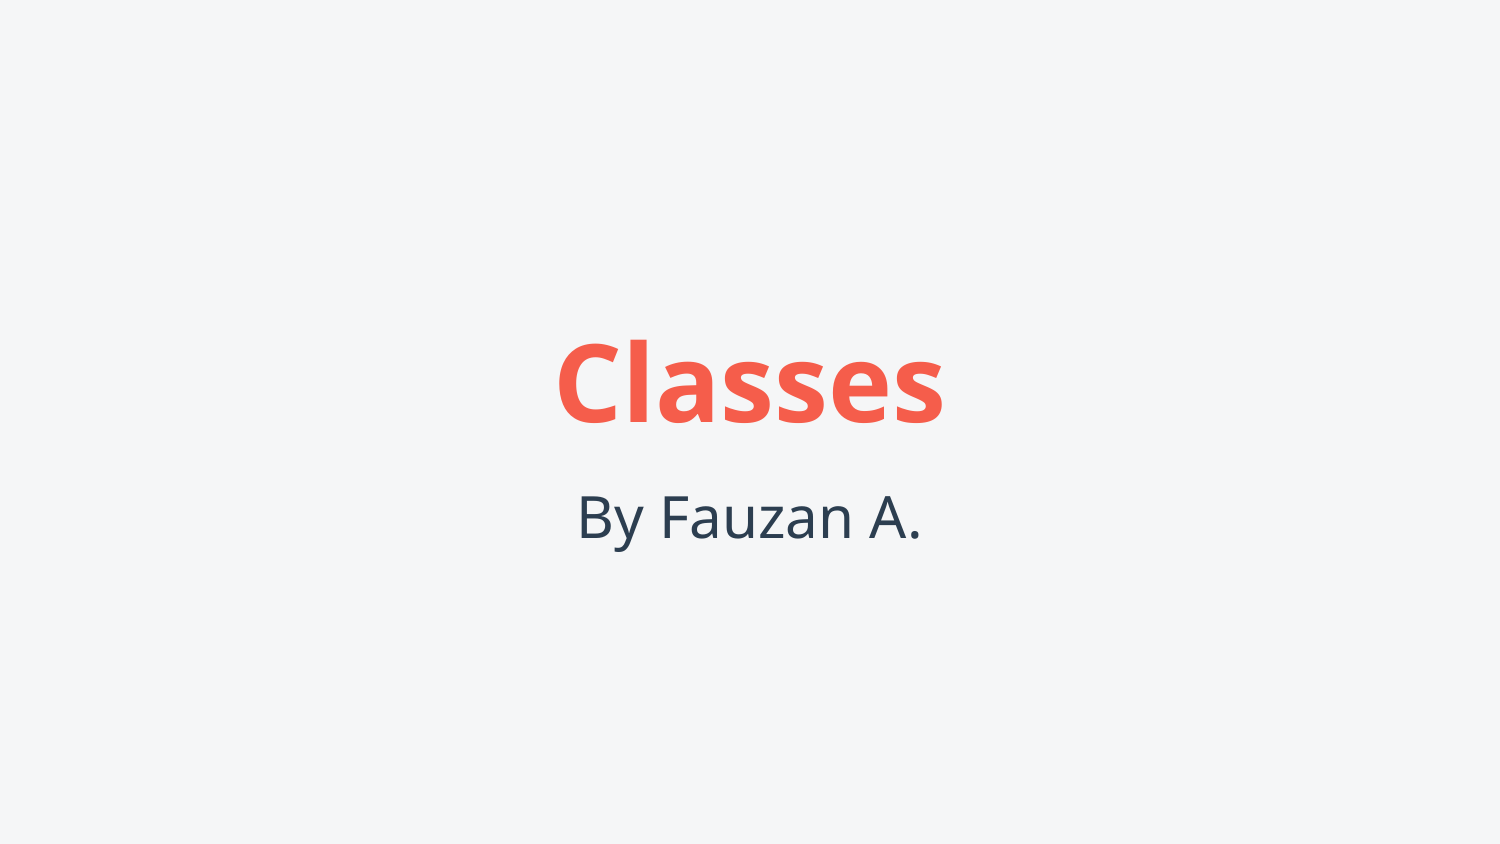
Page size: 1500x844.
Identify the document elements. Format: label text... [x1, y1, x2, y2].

title Classes [51, 122, 1449, 459]
subtitle By Fauzan A. [51, 464, 1449, 595]
